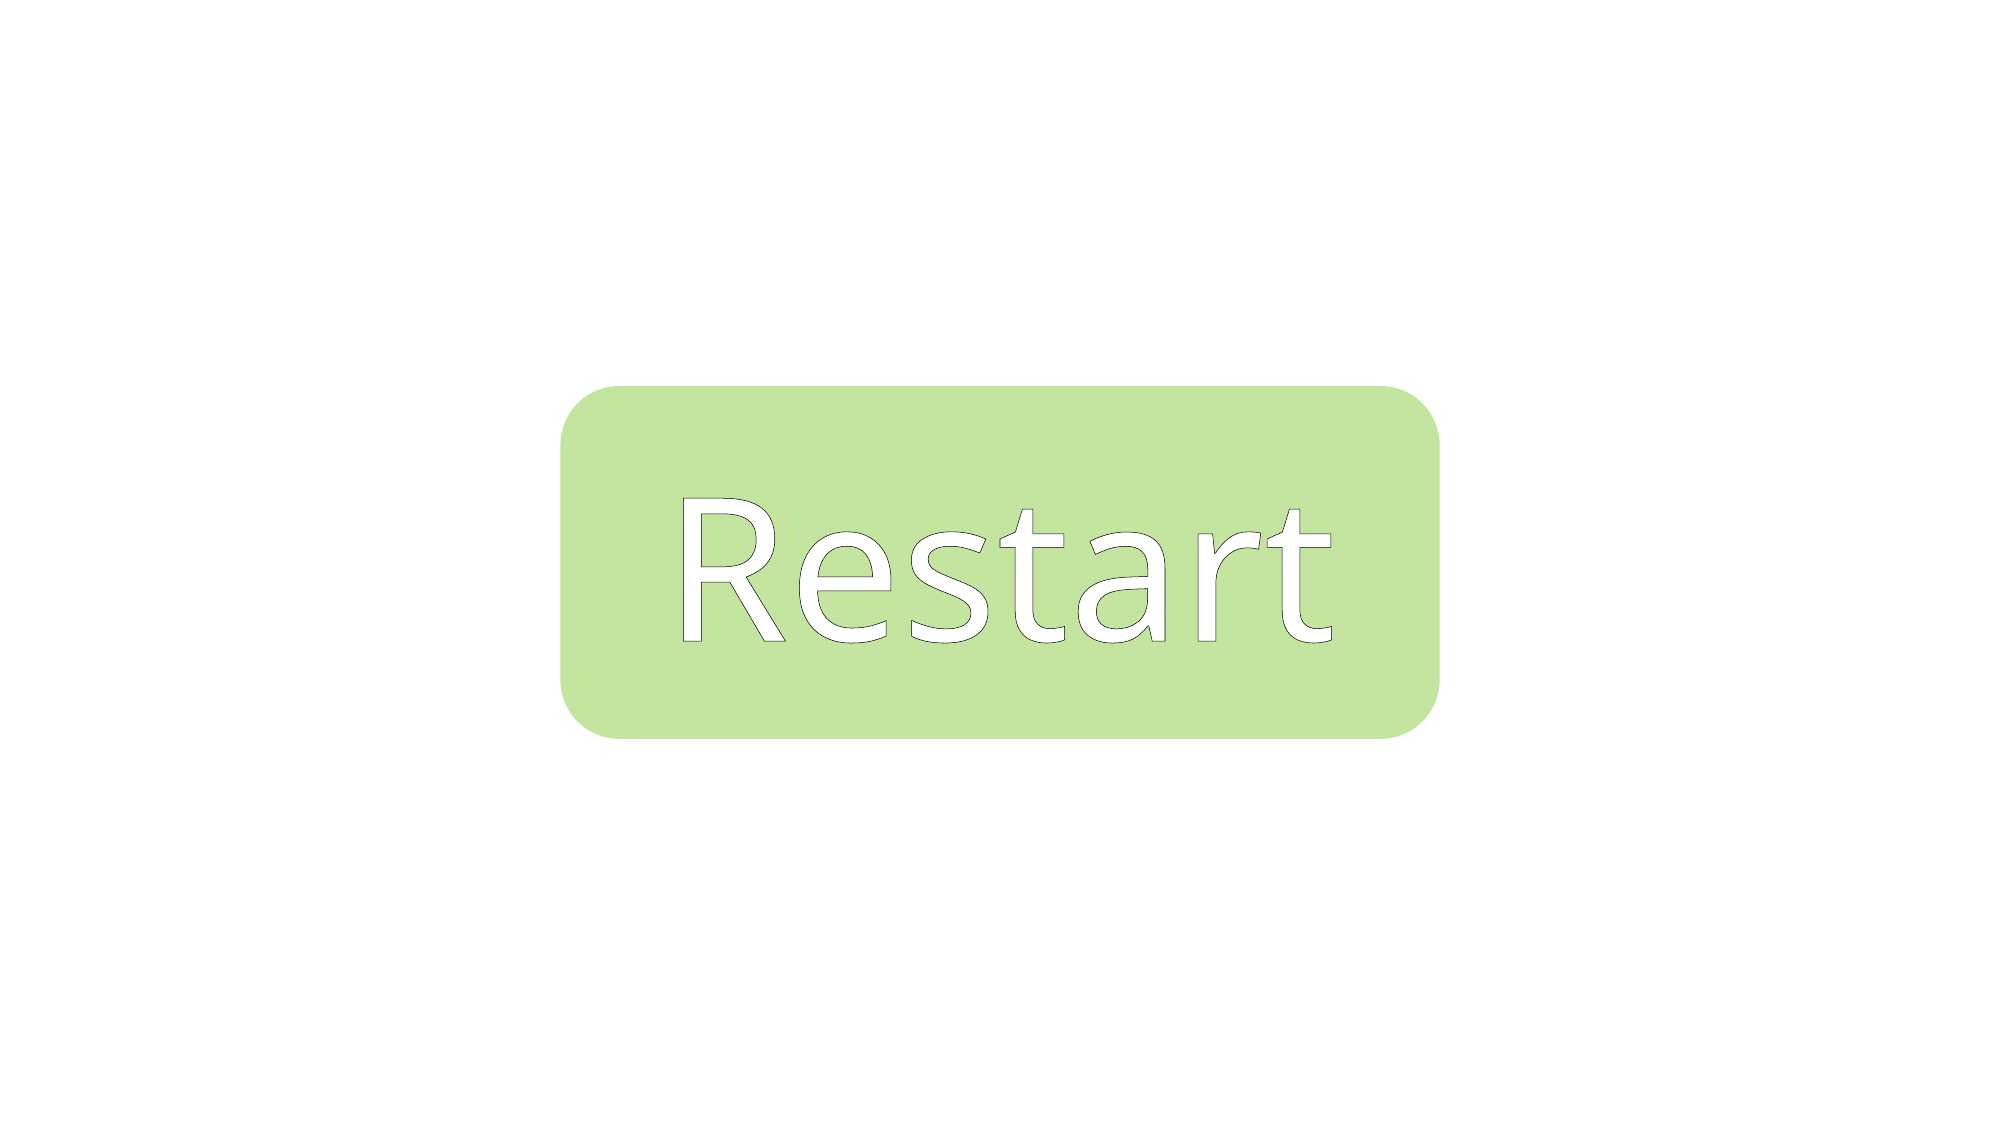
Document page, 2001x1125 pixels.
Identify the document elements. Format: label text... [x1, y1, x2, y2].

text_box Restart [575, 433, 1425, 689]
text_box [559, 384, 1441, 740]
